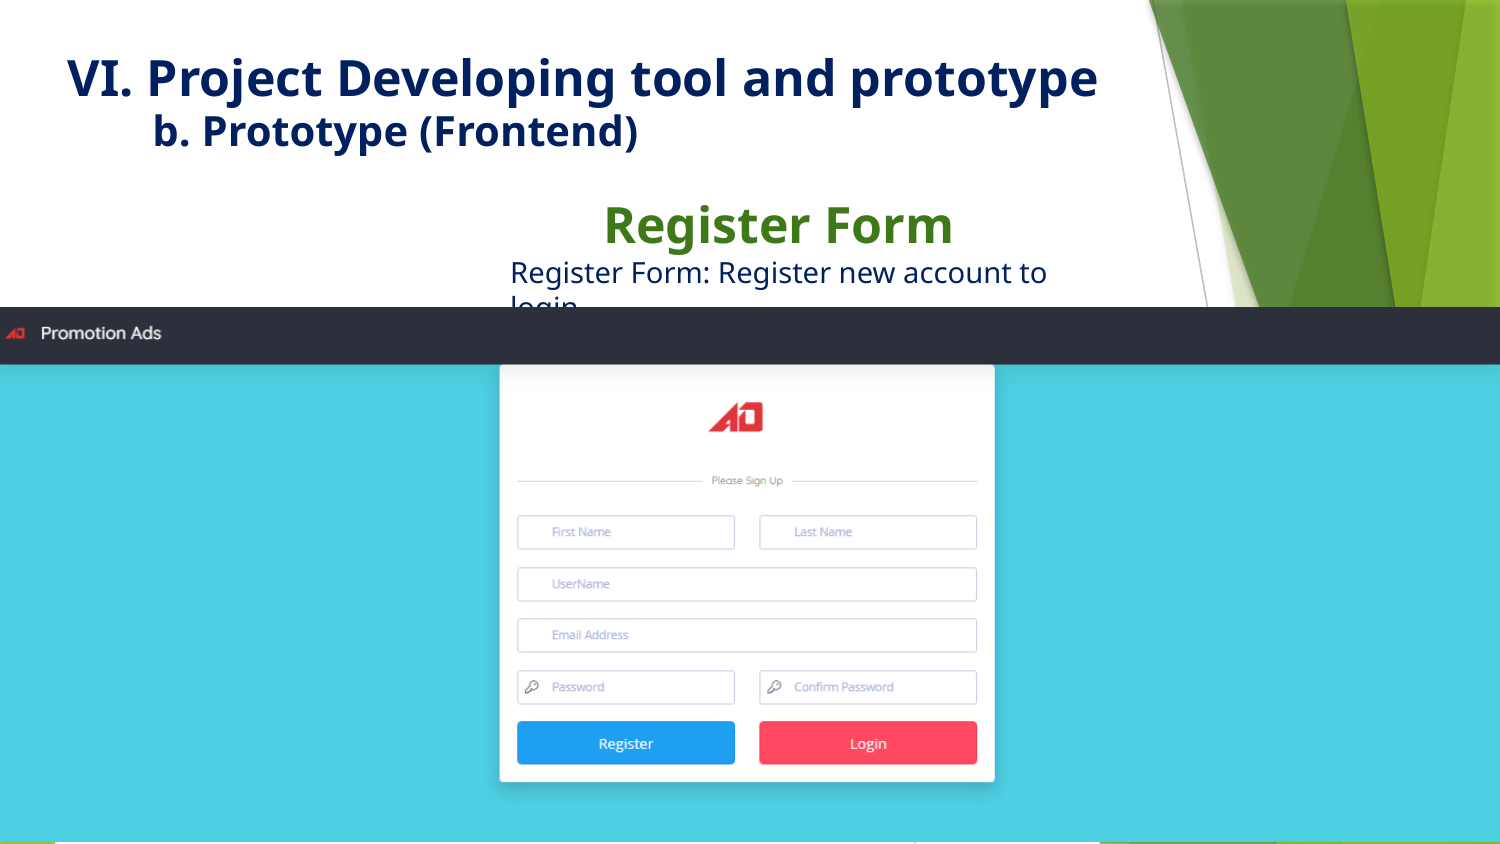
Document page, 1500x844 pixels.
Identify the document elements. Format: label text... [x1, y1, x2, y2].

text_box VI. Project Developing tool and prototype [52, 23, 1294, 121]
picture [0, 307, 1500, 843]
text_box Register Form: Register new account to login. [494, 239, 1128, 295]
list Register Form [556, 169, 1002, 239]
text_box b. Prototype (Frontend) [137, 93, 853, 170]
